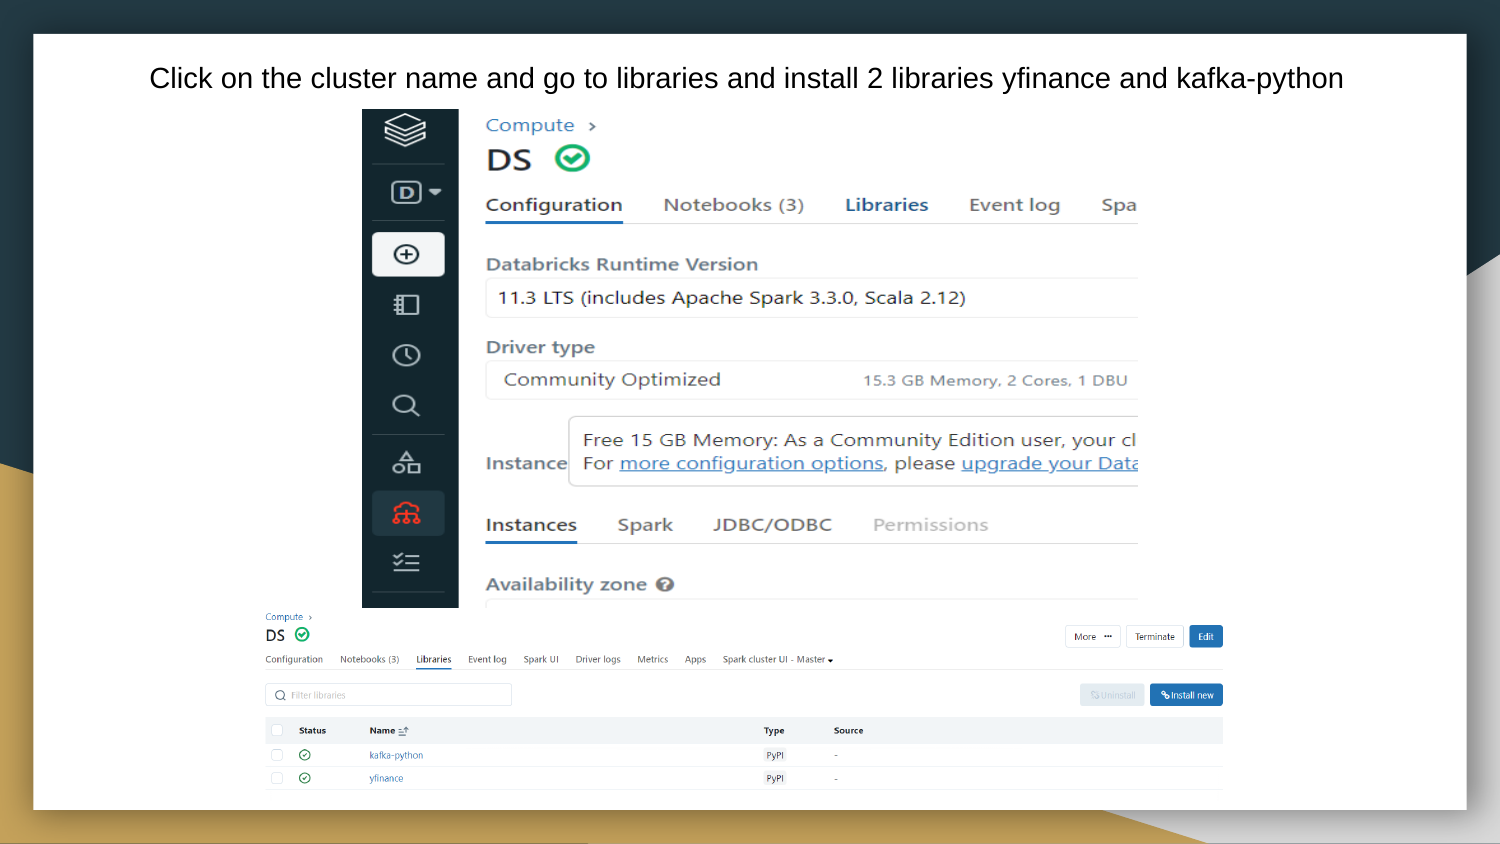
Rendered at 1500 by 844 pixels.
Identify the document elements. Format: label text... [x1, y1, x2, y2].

picture [262, 109, 1238, 801]
title Click on the cluster name and go to libraries and install 2 libraries yfinance and kafka-python [134, 38, 1366, 196]
